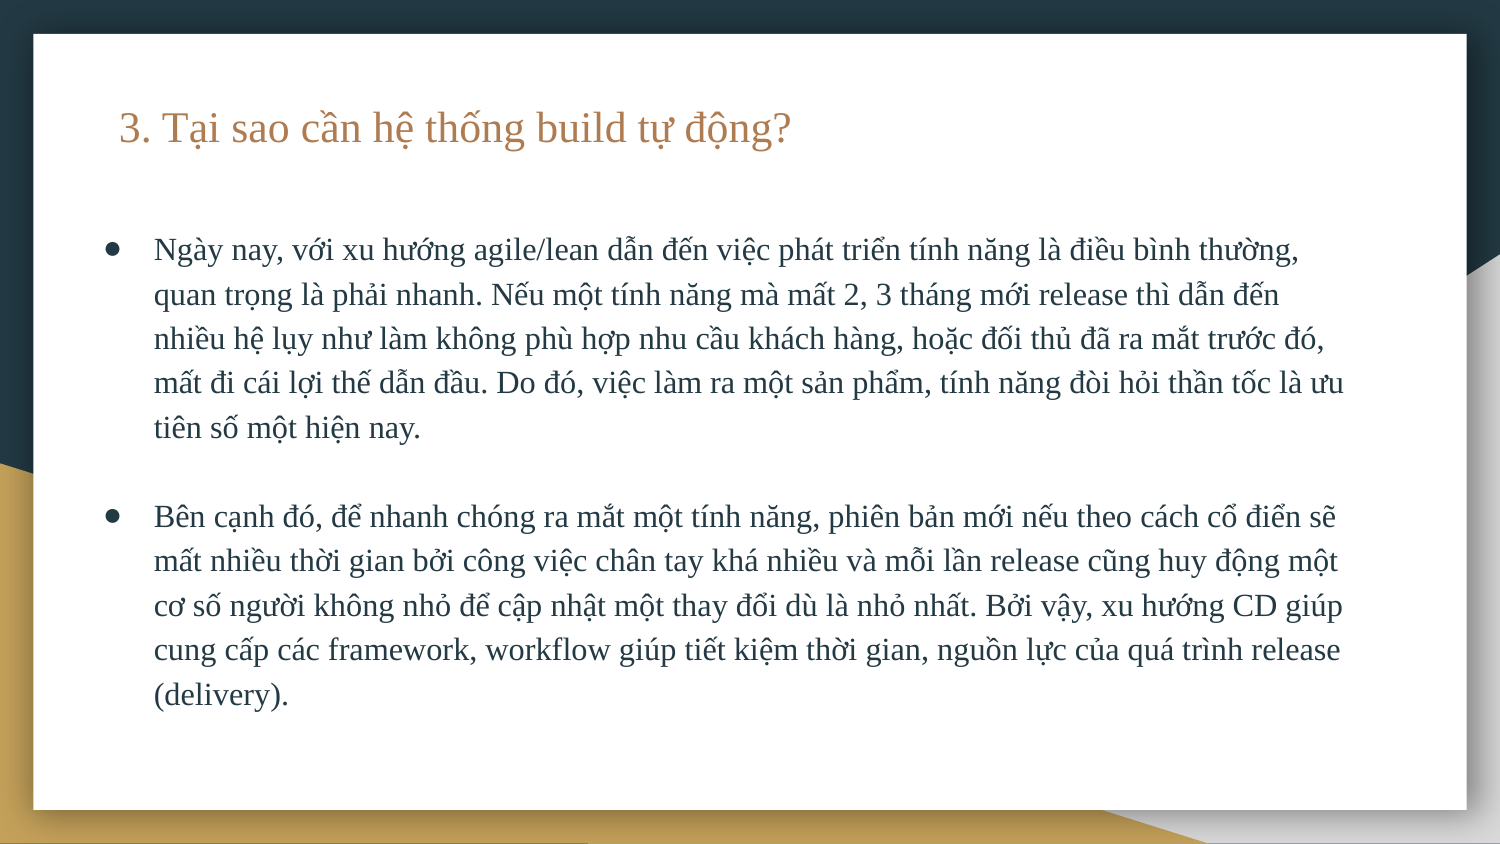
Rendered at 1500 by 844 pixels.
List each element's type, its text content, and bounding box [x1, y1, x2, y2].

list Ngày nay, với xu hướng agile/lean dẫn đến việc phát triển tính năng là điều bình thường, quan trọng là phải nhanh. Nếu một tính năng mà mất 2, 3 tháng mới release thì dẫn đến nhiều hệ lụy như làm không phù hợp nhu cầu khách hàng, hoặc đối thủ đã ra mắt trước đó, mất đi cái lợi thế dẫn đầu. Do đó, việc làm ra một sản phẩm, tính năng đòi hỏi thần tốc là ưu tiên số một hiện nay. Bên cạnh đó, để nhanh chóng ra mắt một tính năng, phiên bản mới nếu theo cách cổ điển sẽ mất nhiều thời gian bởi công việc chân tay khá nhiều và mỗi lần release cũng huy động một cơ số người không nhỏ để cập nhật một thay đổi dù là nhỏ nhất. Bởi vậy, xu hướng CD giúp cung cấp các framework, workflow giúp tiết kiệm thời gian, nguồn lực của quá trình release (delivery). [69, 207, 1366, 729]
title 3. Tại sao cần hệ thống build tự động? [104, 84, 1336, 186]
